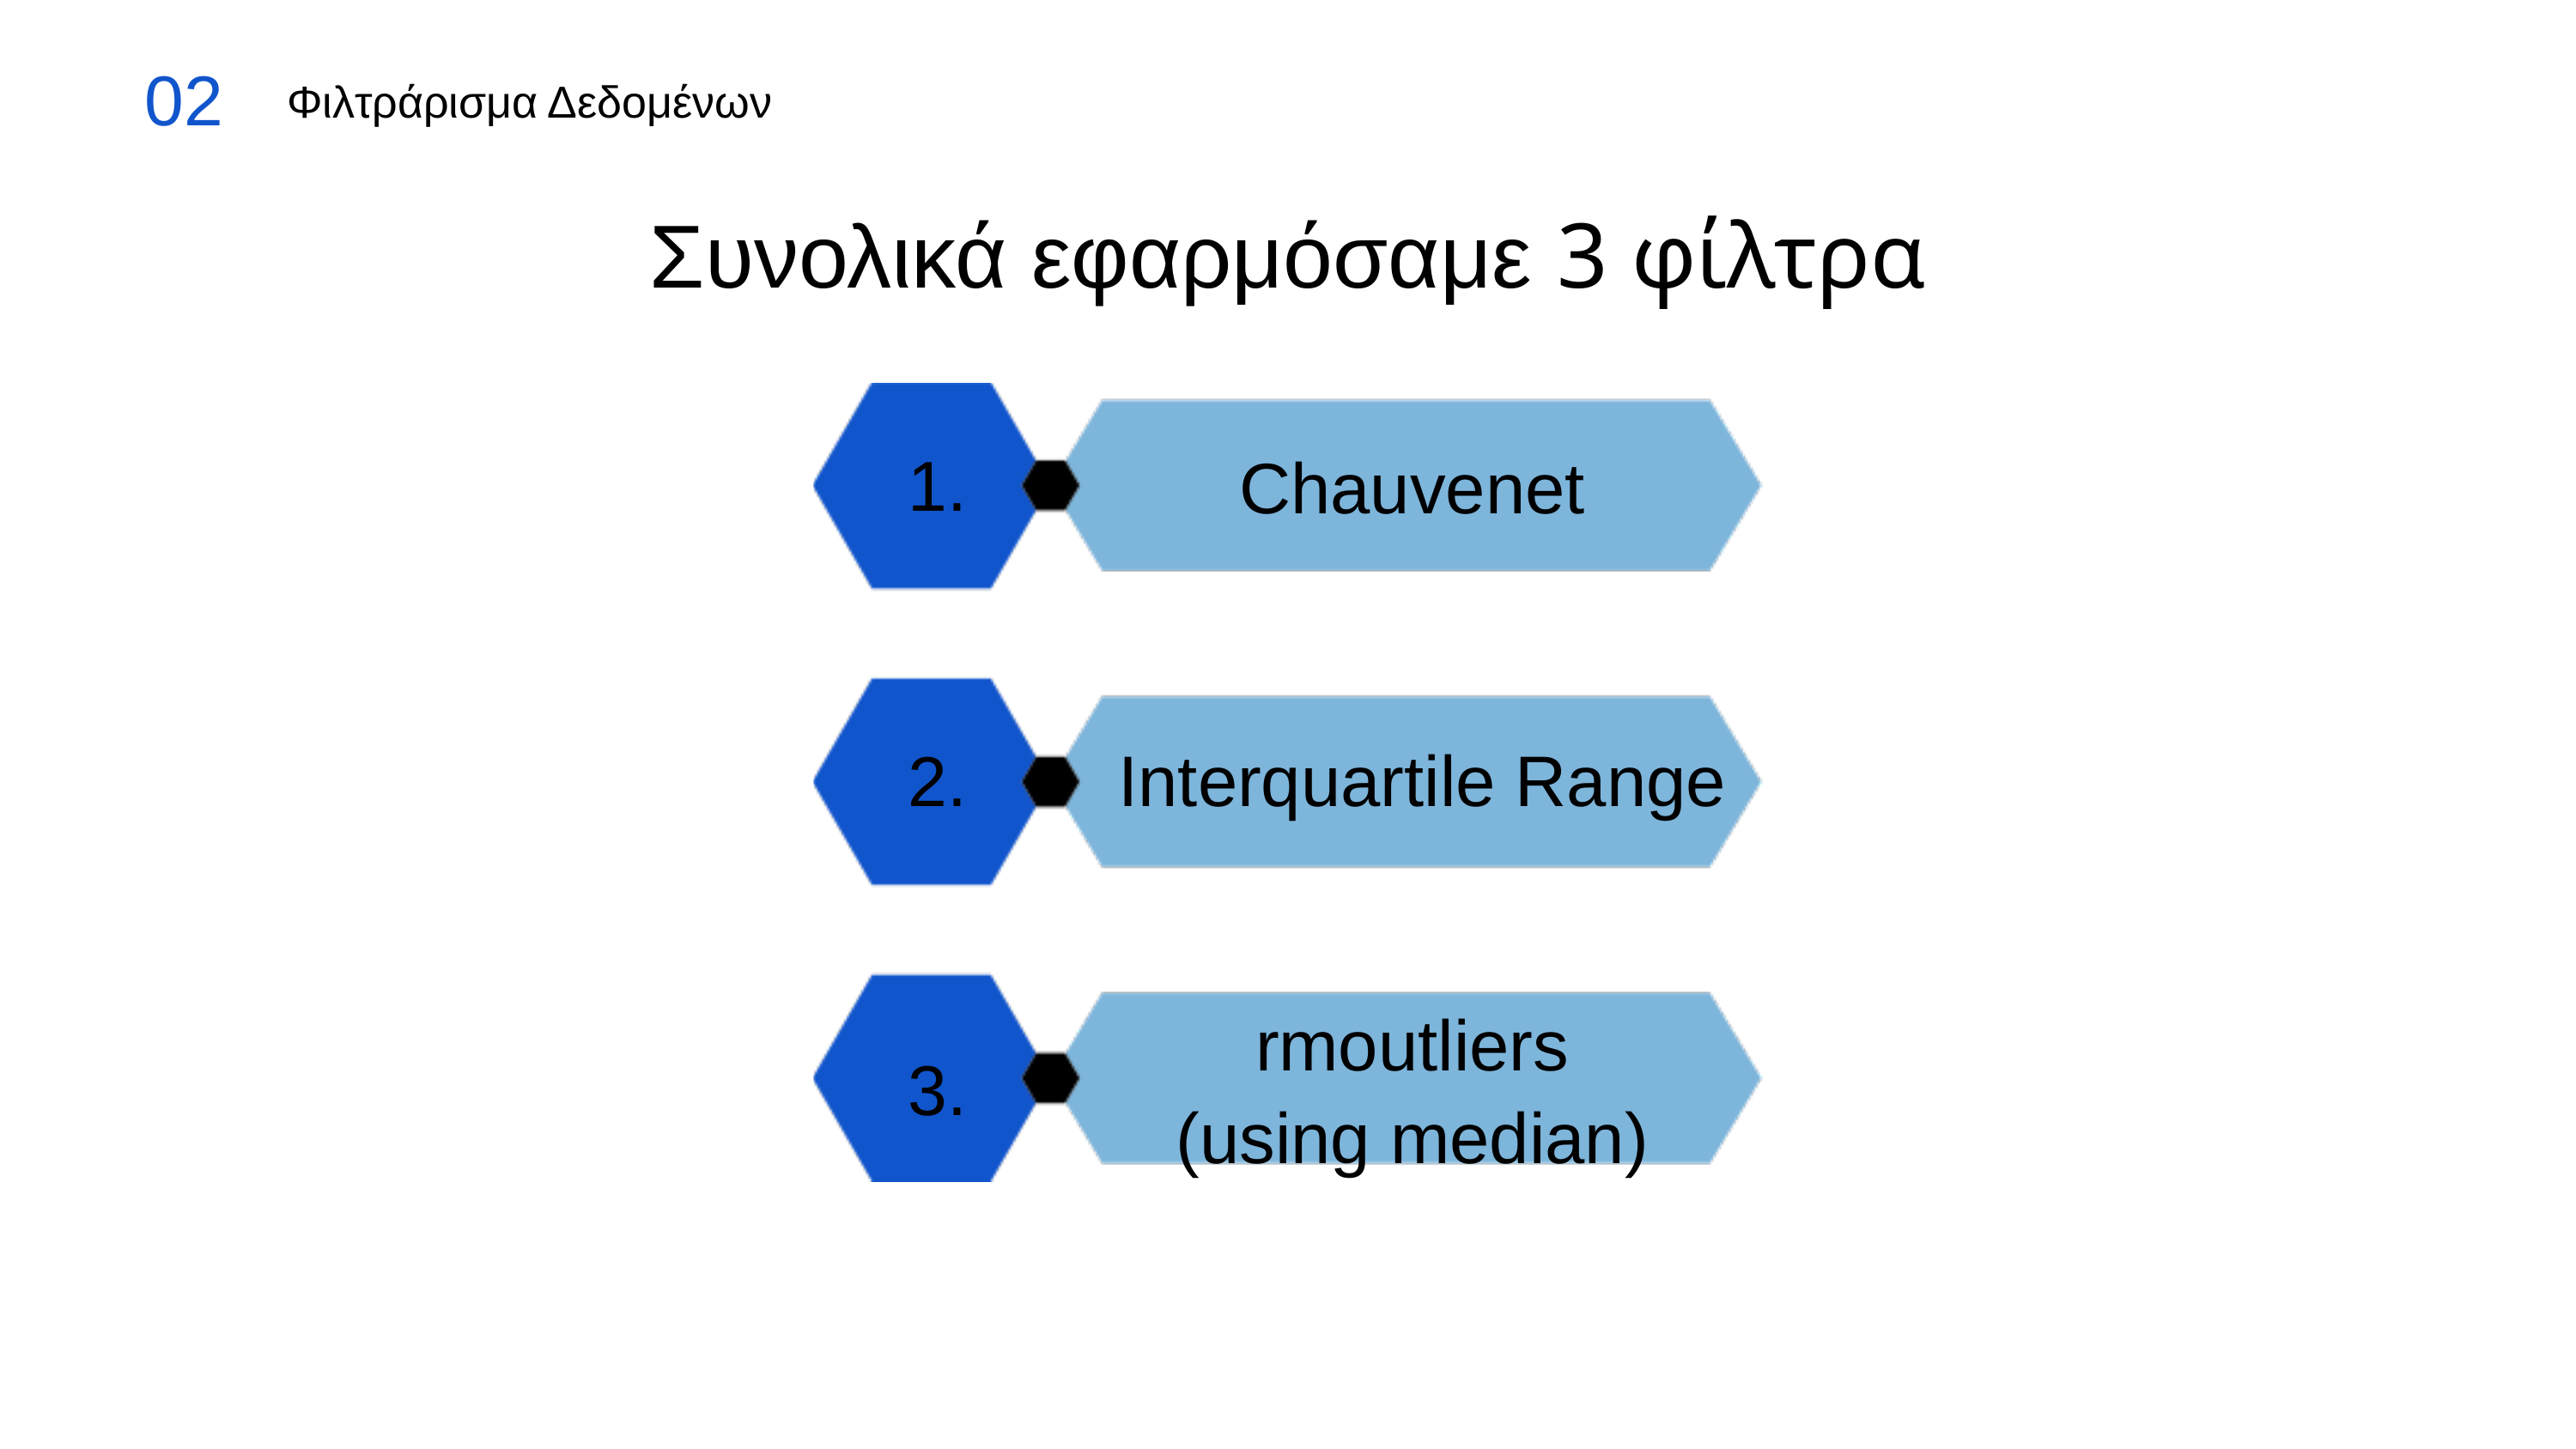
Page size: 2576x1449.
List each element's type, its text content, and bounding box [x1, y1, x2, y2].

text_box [667, 383, 1763, 1183]
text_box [144, 60, 1048, 145]
text_box Συνολικά εφαρμόσαμε 3 φίλτρα [556, 189, 2020, 306]
